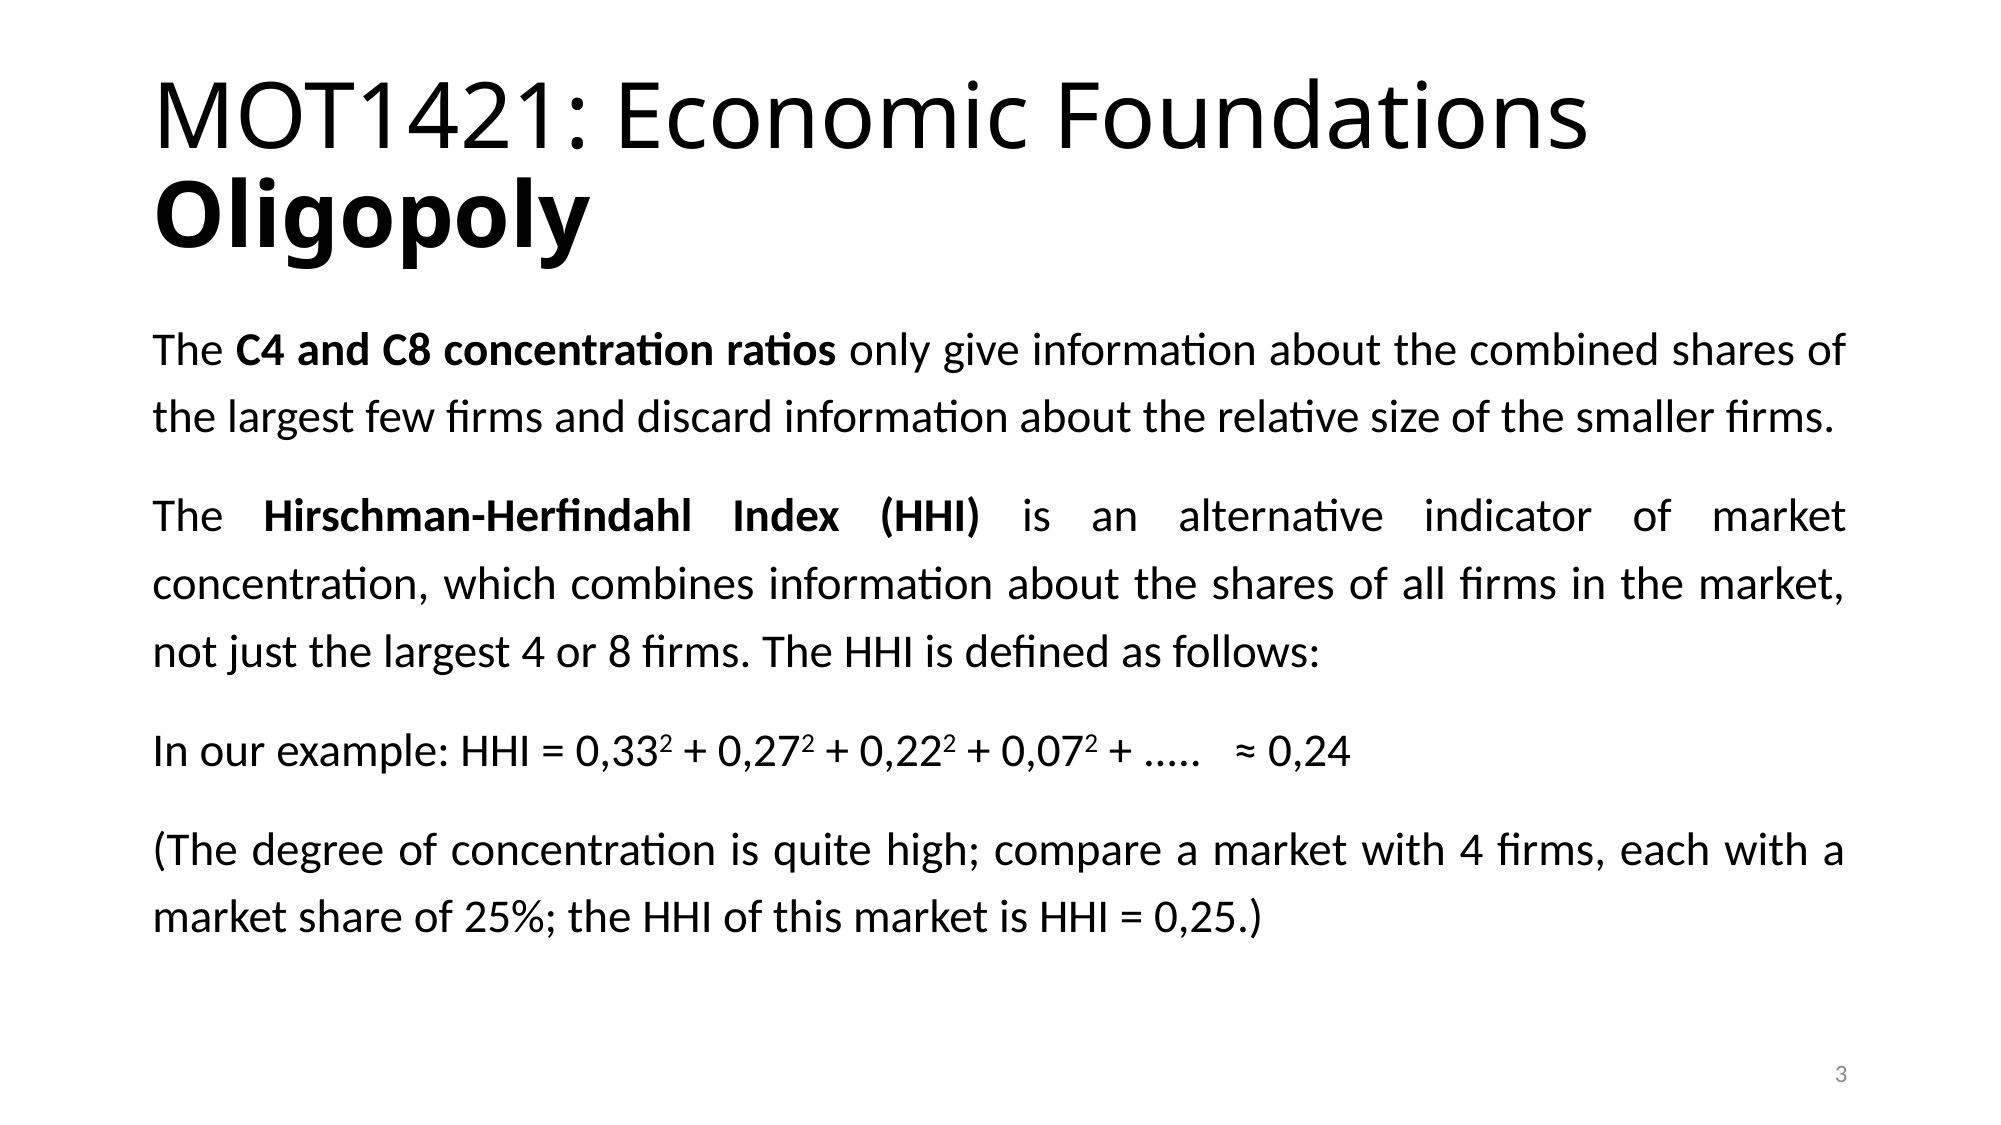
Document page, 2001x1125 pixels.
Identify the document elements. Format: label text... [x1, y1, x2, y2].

title MOT1421: Economic Foundations Oligopoly [137, 59, 1863, 278]
slide_number 3 [1412, 1042, 1863, 1103]
